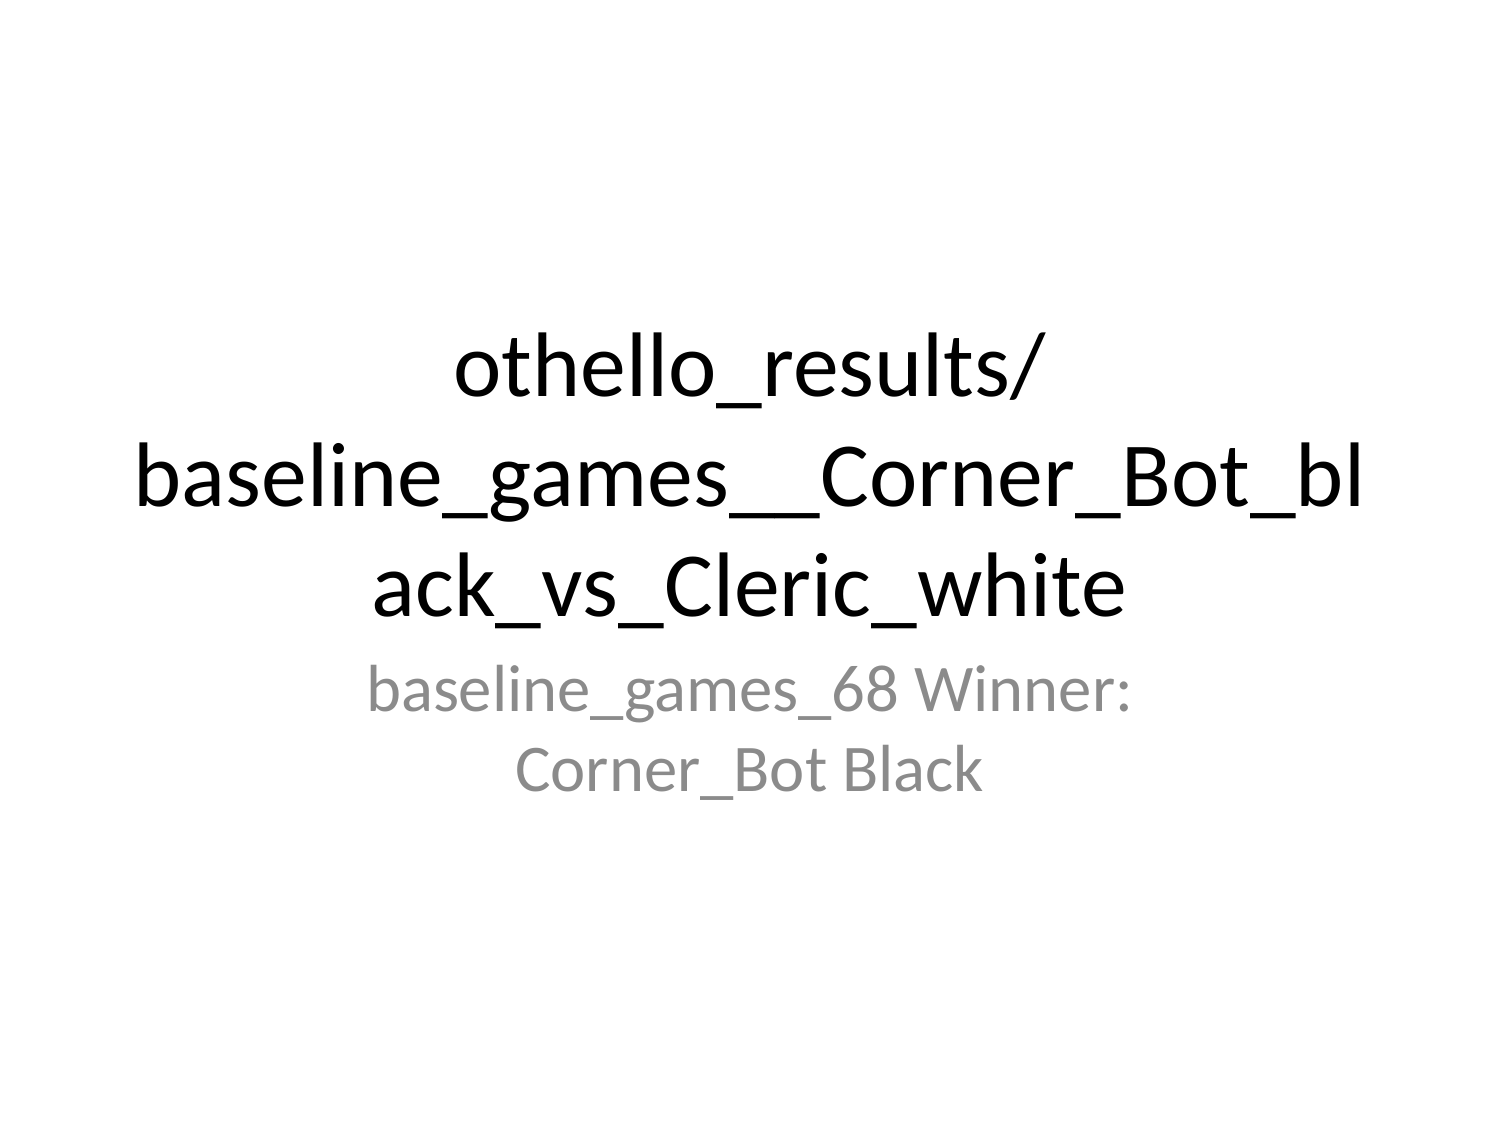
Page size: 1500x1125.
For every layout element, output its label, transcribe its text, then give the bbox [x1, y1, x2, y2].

subtitle baseline_games_68 Winner: Corner_Bot Black [225, 637, 1275, 925]
title othello_results/baseline_games__Corner_Bot_black_vs_Cleric_white [112, 349, 1388, 591]
